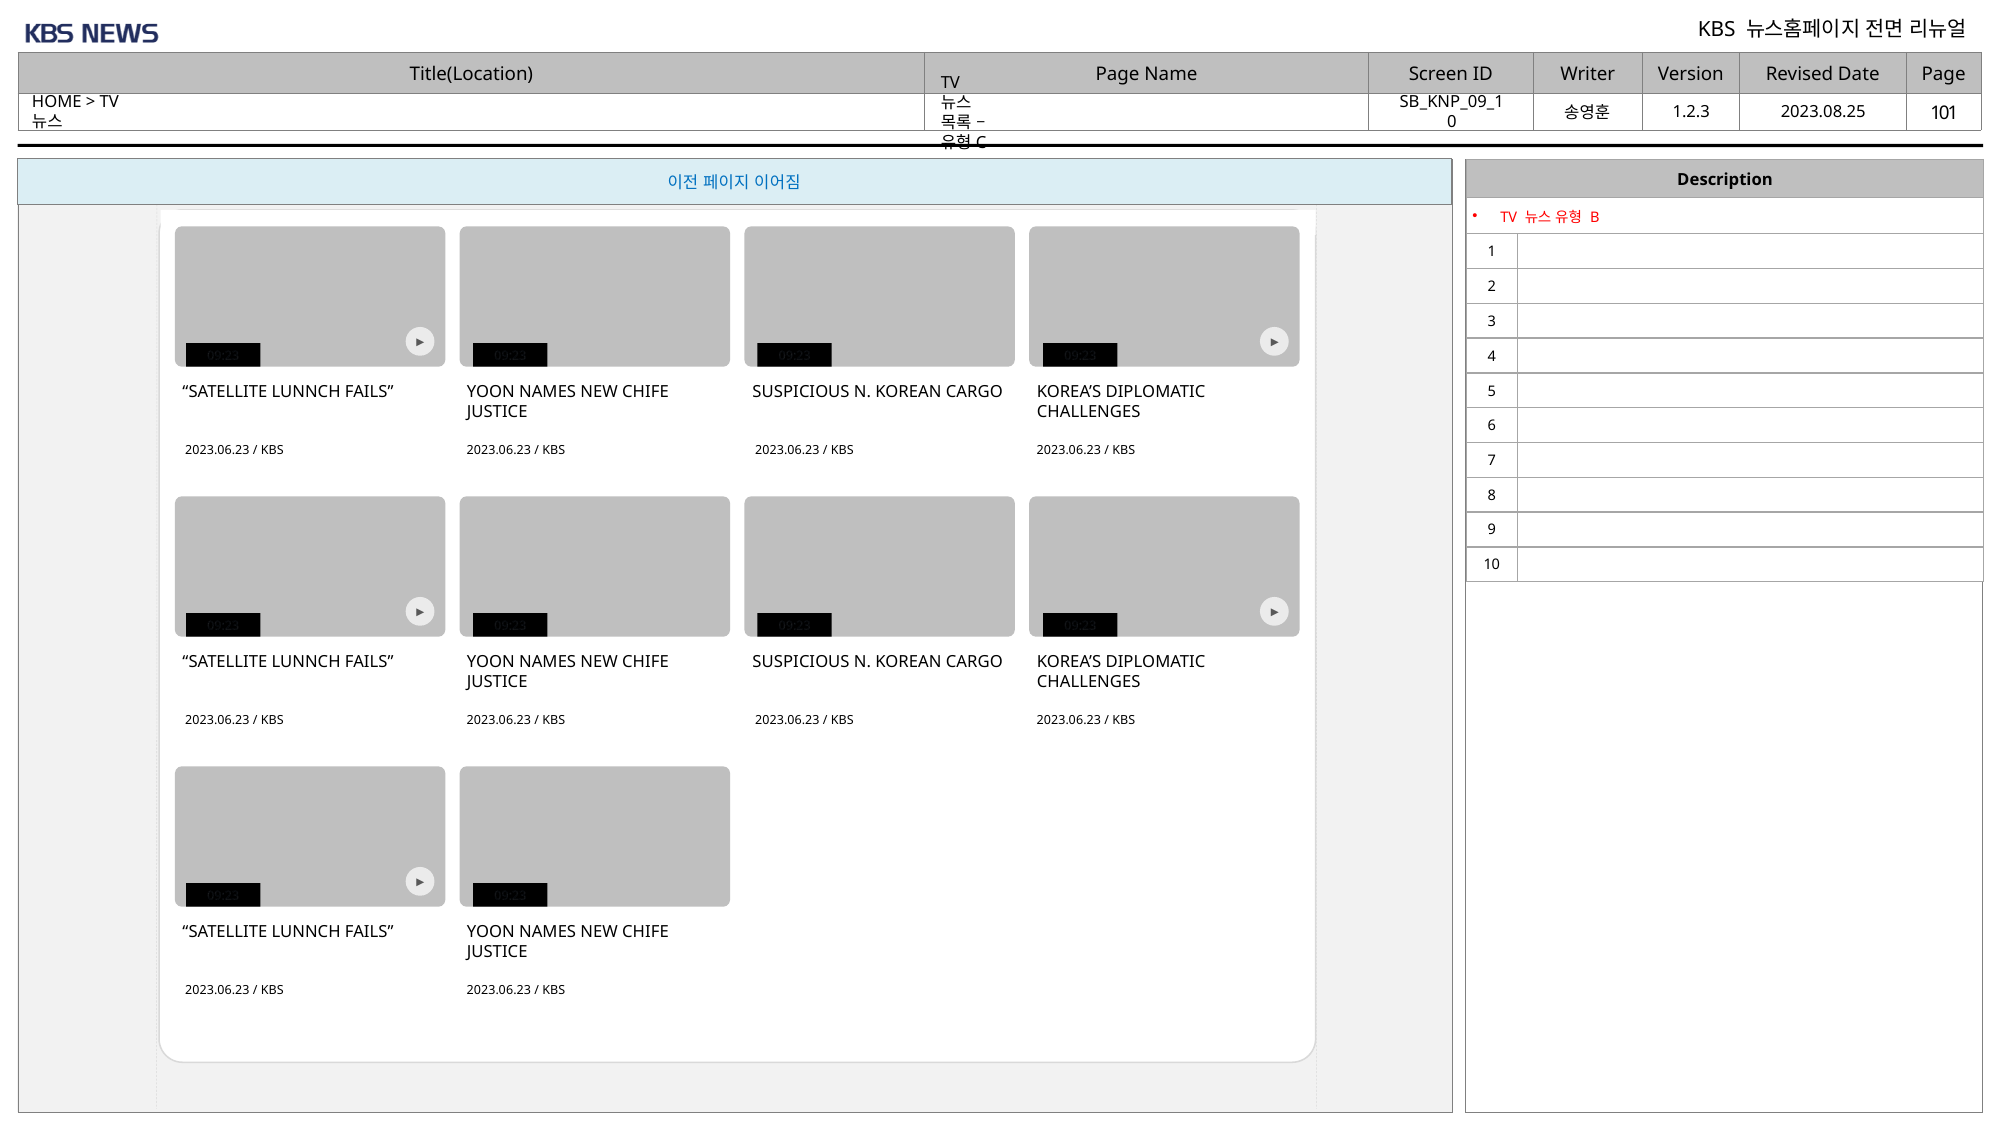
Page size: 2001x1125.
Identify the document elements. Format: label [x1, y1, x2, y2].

table_cell [1467, 198, 1983, 233]
list [1381, 93, 1522, 129]
table_cell [1467, 339, 1517, 372]
table_cell [1518, 269, 1983, 303]
table_cell [1467, 408, 1517, 442]
title [926, 94, 1007, 130]
table_cell [1467, 513, 1517, 546]
table_cell [1467, 548, 1517, 581]
table_cell [1467, 374, 1517, 407]
table_cell [1467, 304, 1517, 337]
table_cell [1518, 304, 1983, 337]
table_cell [1467, 234, 1517, 268]
table_cell [1467, 269, 1517, 303]
table_cell [1467, 478, 1517, 511]
table_cell [1518, 234, 1983, 268]
table_cell [1518, 478, 1983, 511]
table_cell [1518, 374, 1983, 407]
table_cell [1518, 339, 1983, 372]
picture [23, 20, 161, 44]
table_cell [1518, 443, 1983, 477]
list [17, 93, 138, 129]
table_cell [1518, 513, 1983, 546]
table_cell [1518, 408, 1983, 442]
text_box [159, 209, 1316, 1063]
table_header [1467, 160, 1983, 197]
table_cell [1467, 443, 1517, 477]
table_cell [1518, 548, 1983, 581]
